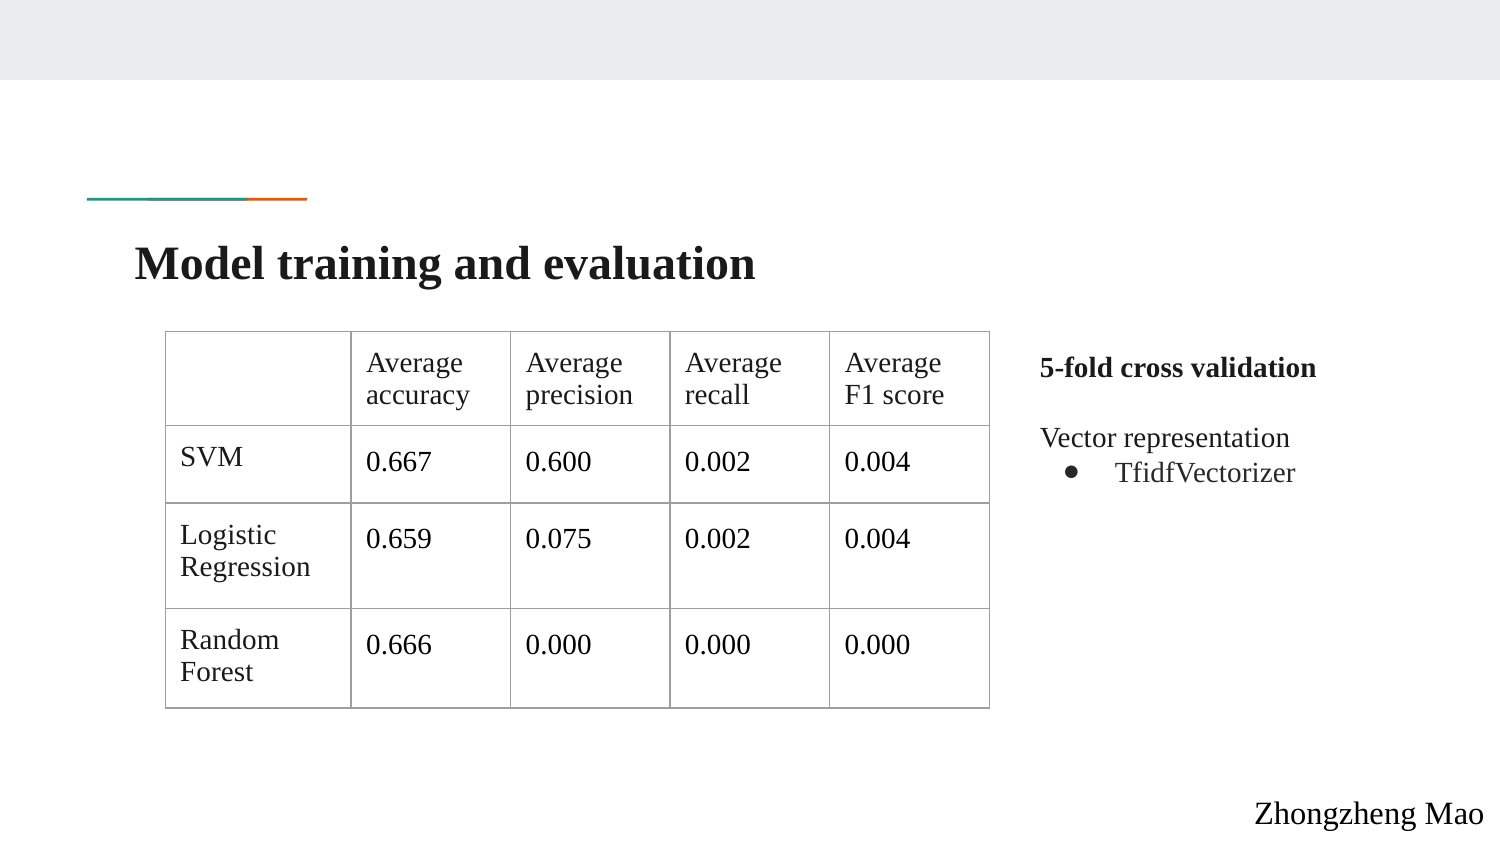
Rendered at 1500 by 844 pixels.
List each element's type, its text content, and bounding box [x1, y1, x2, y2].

table_cell 0.600 [511, 426, 669, 502]
table_header Average precision [511, 332, 669, 425]
table_cell 0.002 [671, 504, 829, 608]
table_cell Random Forest [166, 609, 350, 707]
table_cell 0.075 [511, 504, 669, 608]
table_header Average accuracy [352, 332, 510, 425]
table_cell 0.659 [352, 504, 510, 608]
text_box 5-fold cross validation Vector representation TfidfVectorizer [1024, 333, 1500, 504]
table_cell 0.666 [352, 609, 510, 707]
table_header [166, 332, 350, 425]
table_cell 0.000 [830, 609, 989, 707]
table_cell 0.004 [830, 504, 989, 608]
table_cell Logistic Regression [166, 504, 350, 608]
table_cell 0.667 [352, 426, 510, 502]
table_cell 0.002 [671, 426, 829, 502]
table_cell 0.000 [671, 609, 829, 707]
subtitle Zhongzheng Mao [1239, 780, 1500, 844]
table_cell 0.004 [830, 426, 989, 502]
table_header Average F1 score [830, 332, 989, 425]
title Model training and evaluation [119, 216, 1381, 305]
table_cell 0.000 [511, 609, 669, 707]
table_header Average recall [671, 332, 829, 425]
table_cell SVM [166, 426, 350, 502]
